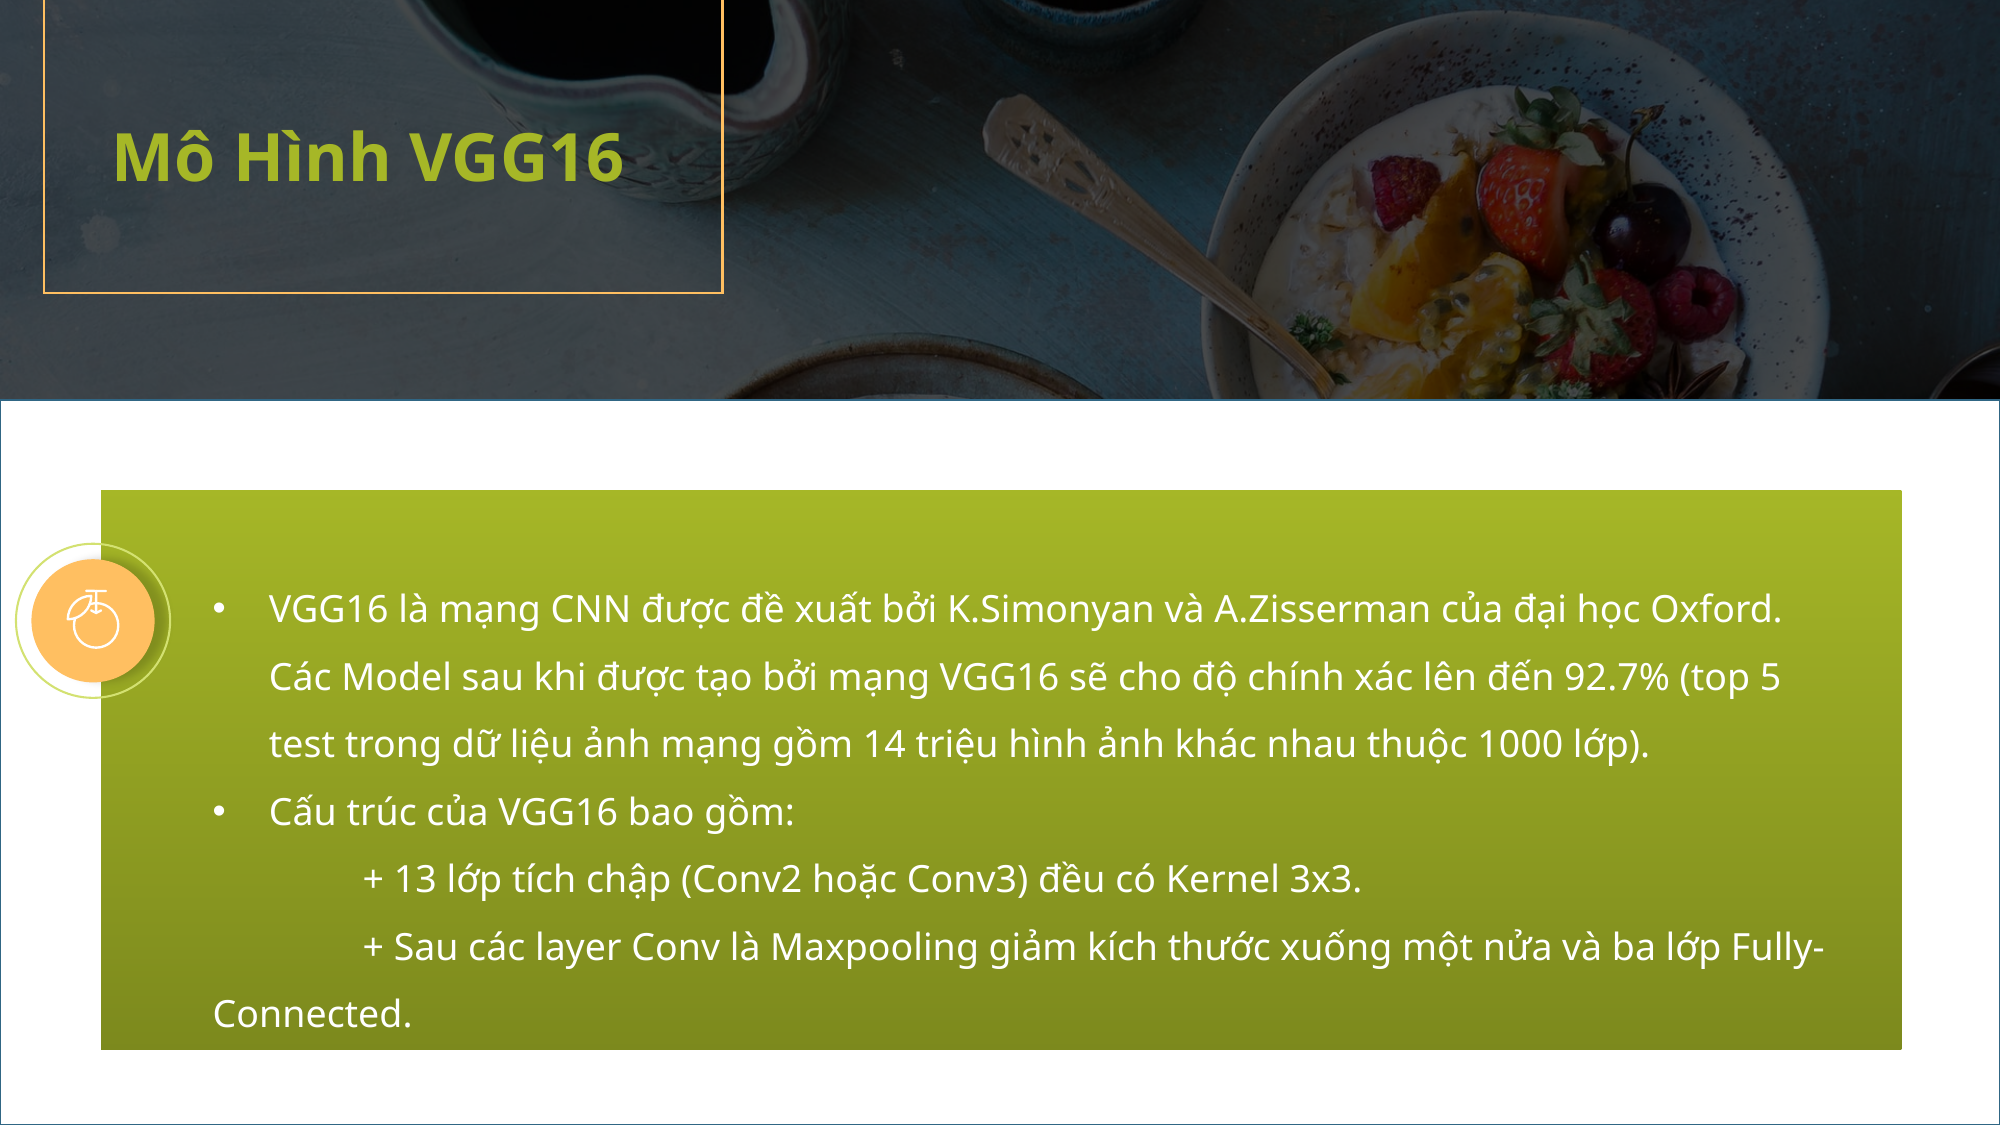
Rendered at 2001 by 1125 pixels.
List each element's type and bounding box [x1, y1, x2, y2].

picture [0, 0, 2000, 1125]
text_box [67, 590, 119, 648]
text_box [15, 543, 1854, 1101]
